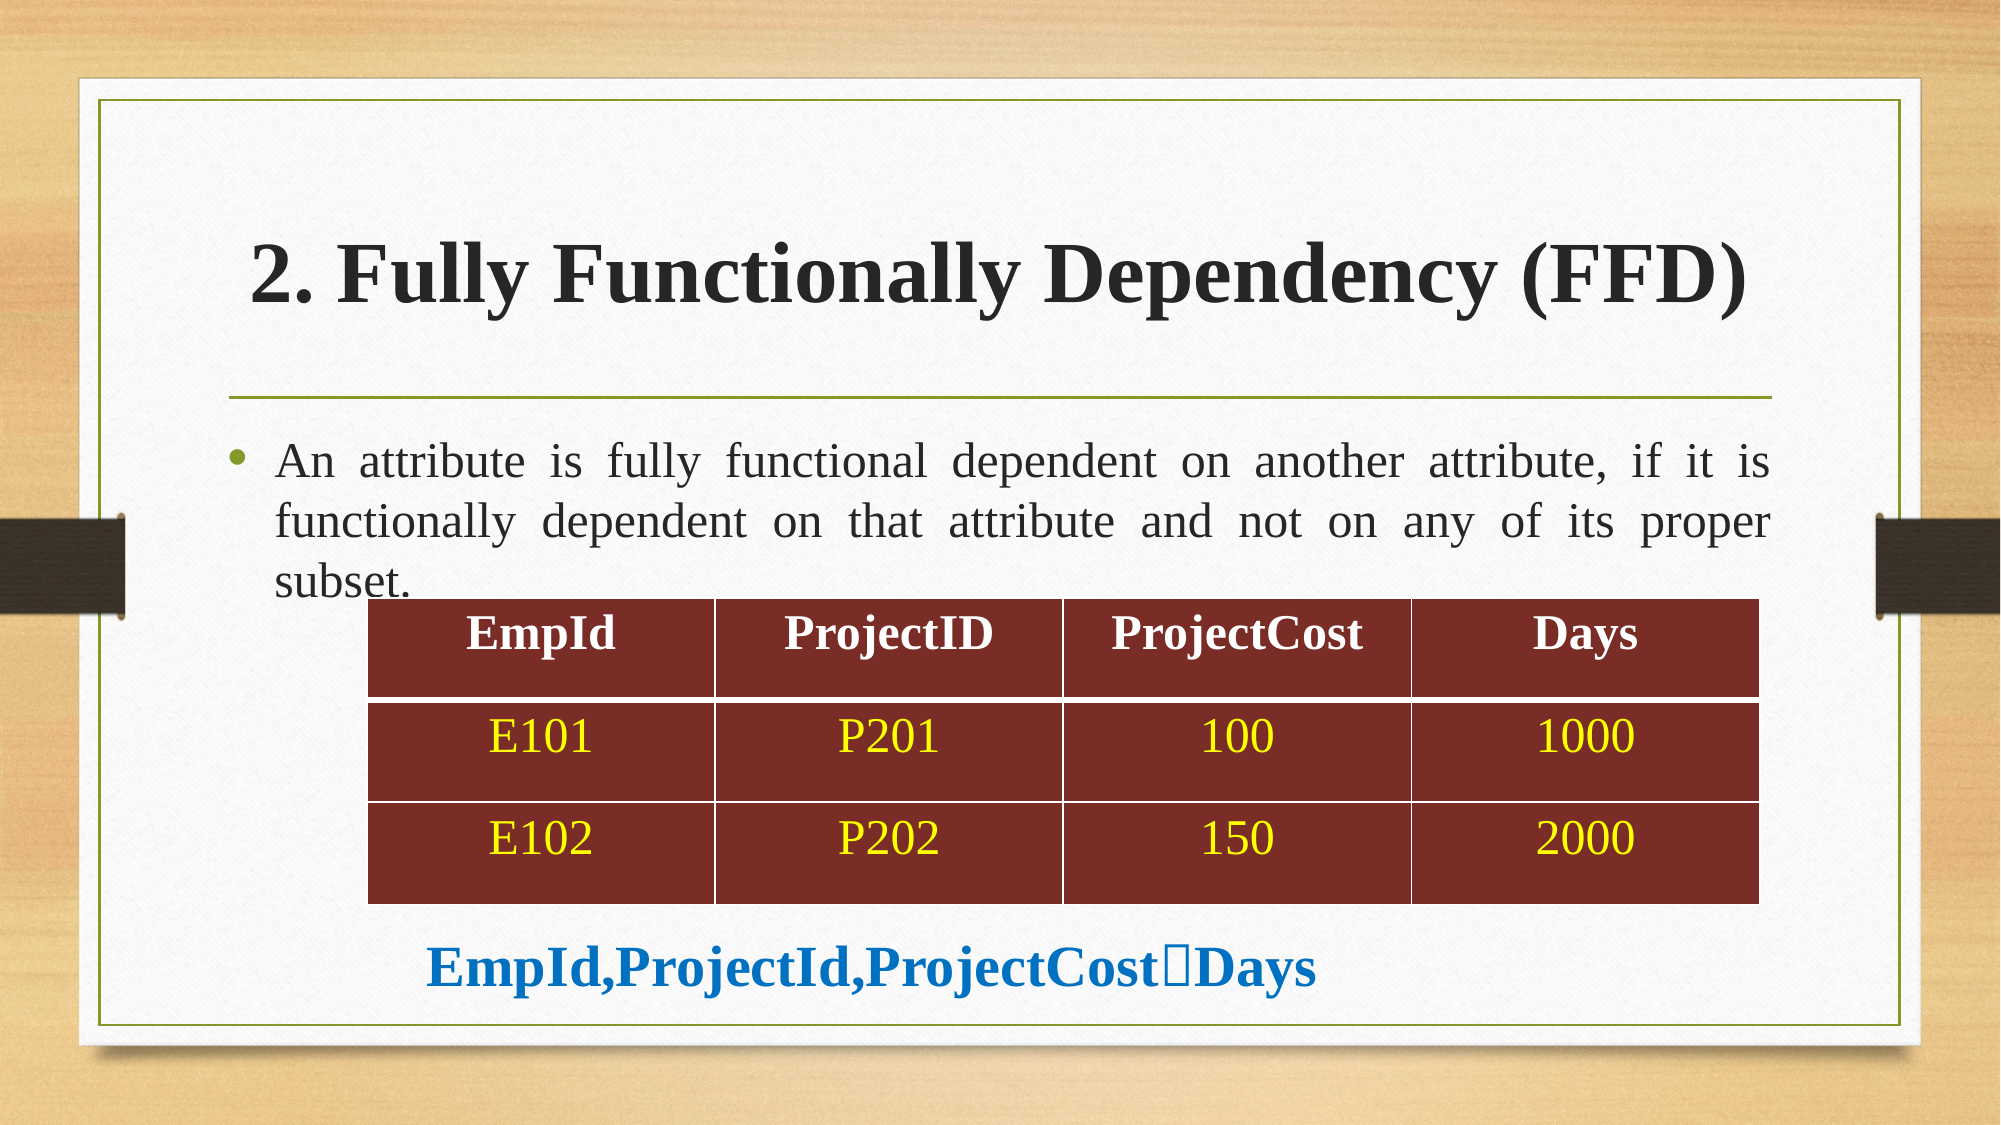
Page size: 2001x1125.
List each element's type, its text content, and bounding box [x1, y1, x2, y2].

table_cell P202 [716, 803, 1062, 904]
table_cell 100 [1064, 703, 1411, 801]
text_box EmpId,ProjectId,ProjectCostDays [411, 920, 1437, 1006]
table_header Days [1412, 599, 1759, 697]
table_cell E101 [368, 703, 714, 801]
table_cell E102 [368, 803, 714, 904]
table_header ProjectCost [1064, 599, 1411, 697]
title 2. Fully Functionally Dependency (FFD) [212, 161, 1788, 375]
table_cell P201 [716, 703, 1062, 801]
table_header EmpId [368, 599, 714, 697]
picture [0, 0, 2001, 1125]
table_cell 150 [1064, 803, 1411, 904]
table_header ProjectID [716, 599, 1062, 697]
table_cell 2000 [1412, 803, 1759, 904]
list An attribute is fully functional dependent on another attribute, if it is functionally dependent on that attribute and not on any of its proper subset. [212, 419, 1788, 964]
table_cell 1000 [1412, 703, 1759, 801]
